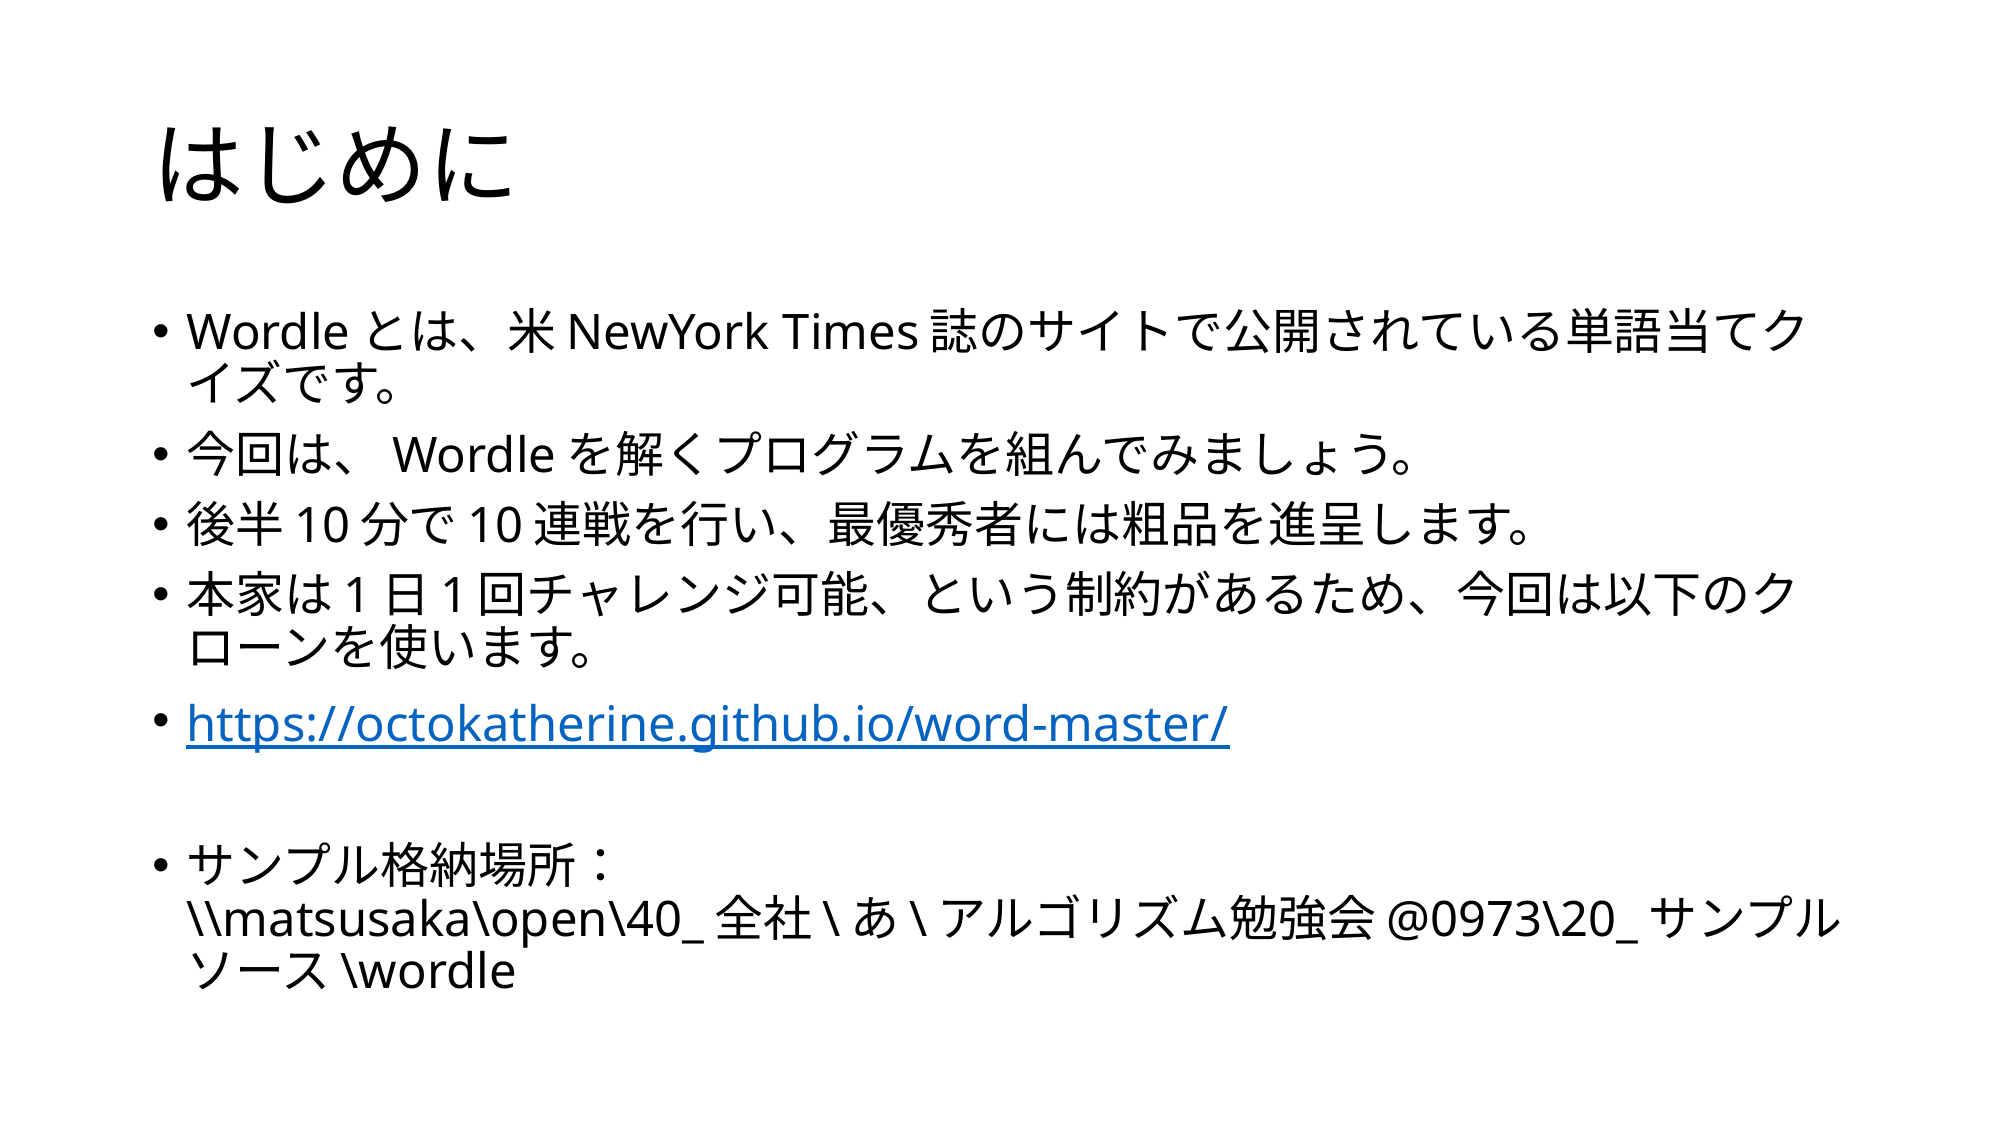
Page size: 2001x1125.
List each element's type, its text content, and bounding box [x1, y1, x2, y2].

list Wordleとは、米NewYork Times誌のサイトで公開されている単語当てクイズです。 今回は、Wordleを解くプログラムを組んでみましょう。 後半10分で10連戦を行い、最優秀者には粗品を進呈します。 本家は1日1回チャレンジ可能、という制約があるため、今回は以下のクローンを使います。 https://octokatherine.github.io/word-master/ サンプル格納場所： \\matsusaka\open\40_全社\あ\アルゴリズム勉強会@0973\20_サンプルソース\wordle [137, 299, 1863, 1014]
title はじめに [137, 59, 1863, 278]
